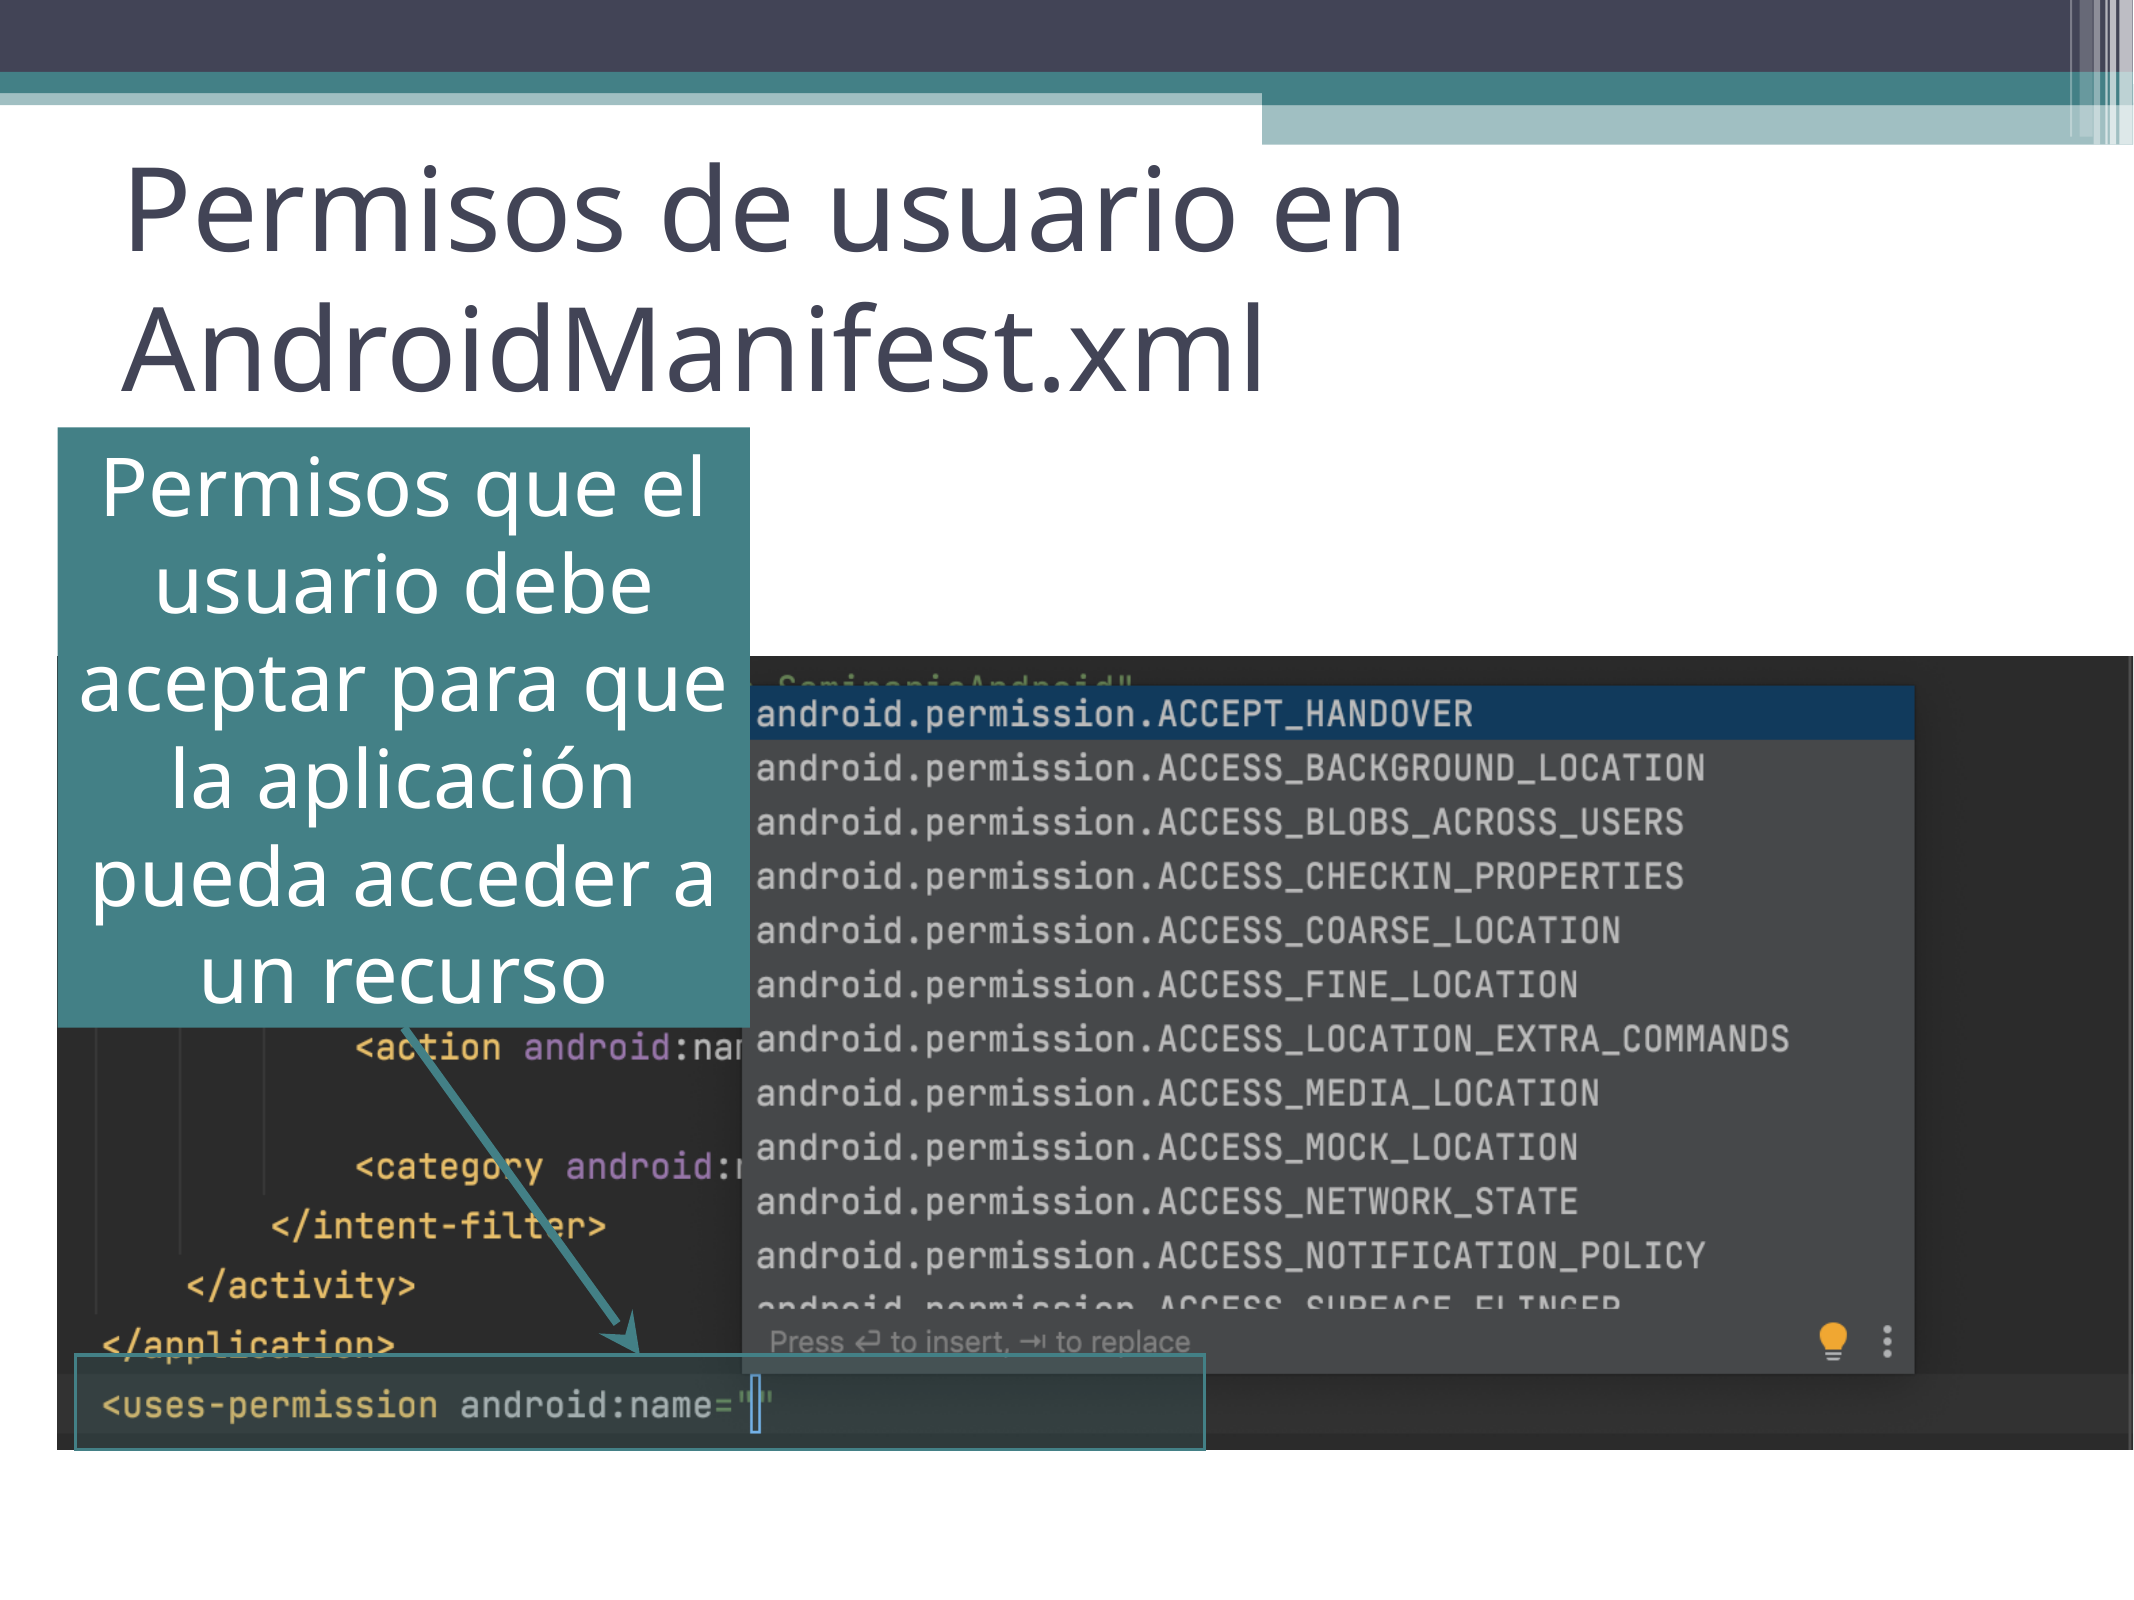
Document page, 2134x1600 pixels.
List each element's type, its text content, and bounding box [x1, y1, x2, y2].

text_box Permisos de usuario en AndroidManifest.xml [106, 150, 2027, 399]
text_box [403, 1033, 641, 1356]
text_box Permisos que el usuario debe aceptar para que la aplicación pueda acceder a un recurso [57, 427, 750, 655]
picture [57, 656, 2134, 1450]
